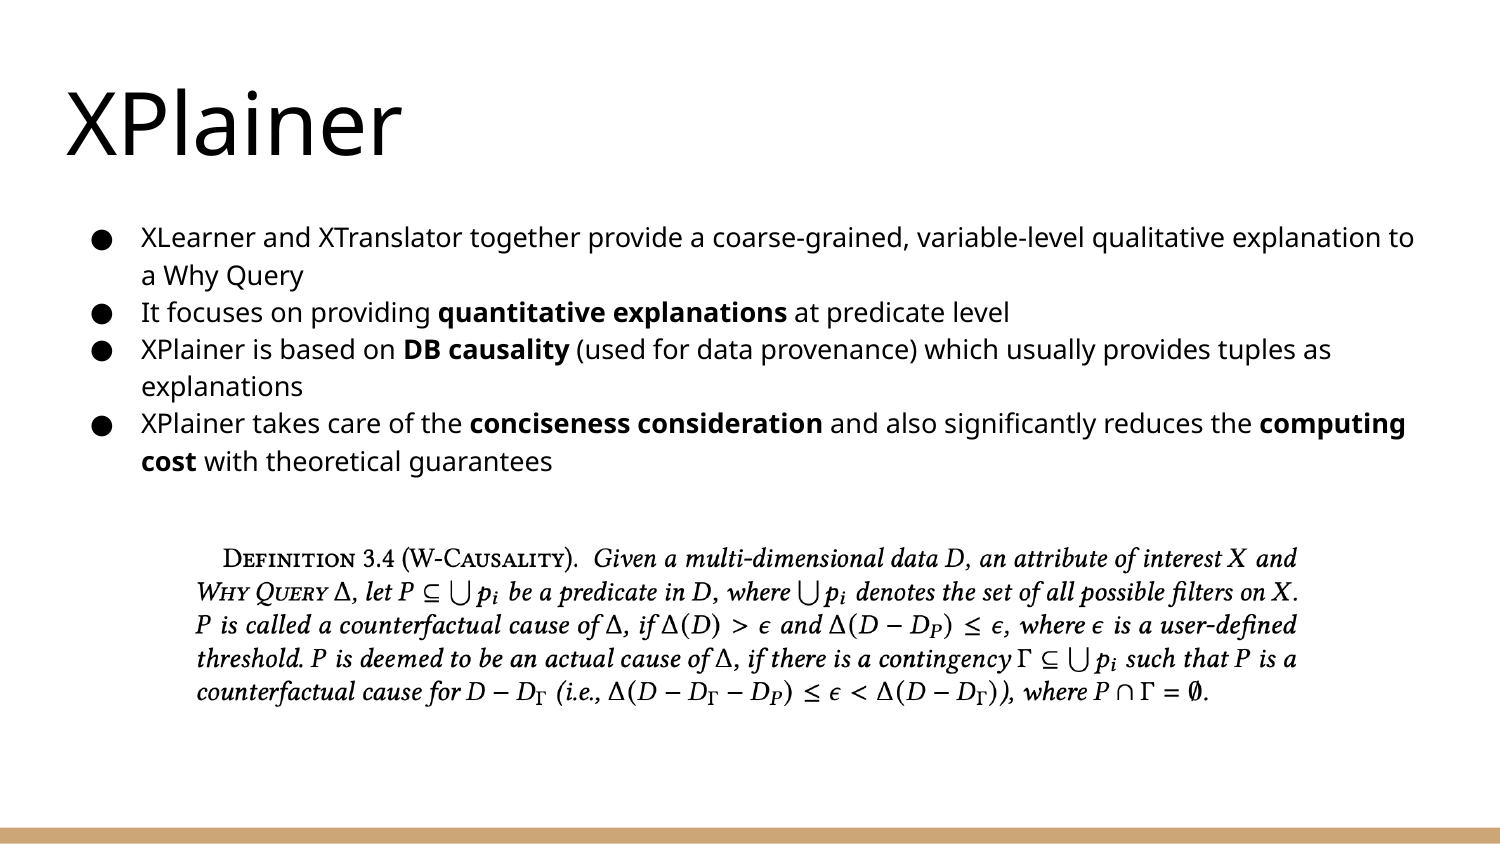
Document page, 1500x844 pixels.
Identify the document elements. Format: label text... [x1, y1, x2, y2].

list XLearner and XTranslator together provide a coarse-grained, variable-level qualitative explanation to a Why Query It focuses on providing quantitative explanations at predicate level XPlainer is based on DB causality (used for data provenance) which usually provides tuples as explanations XPlainer takes care of the conciseness consideration and also significantly reduces the computing cost with theoretical guarantees [51, 200, 1449, 752]
picture [190, 543, 1310, 713]
title XPlainer [51, 51, 1449, 189]
